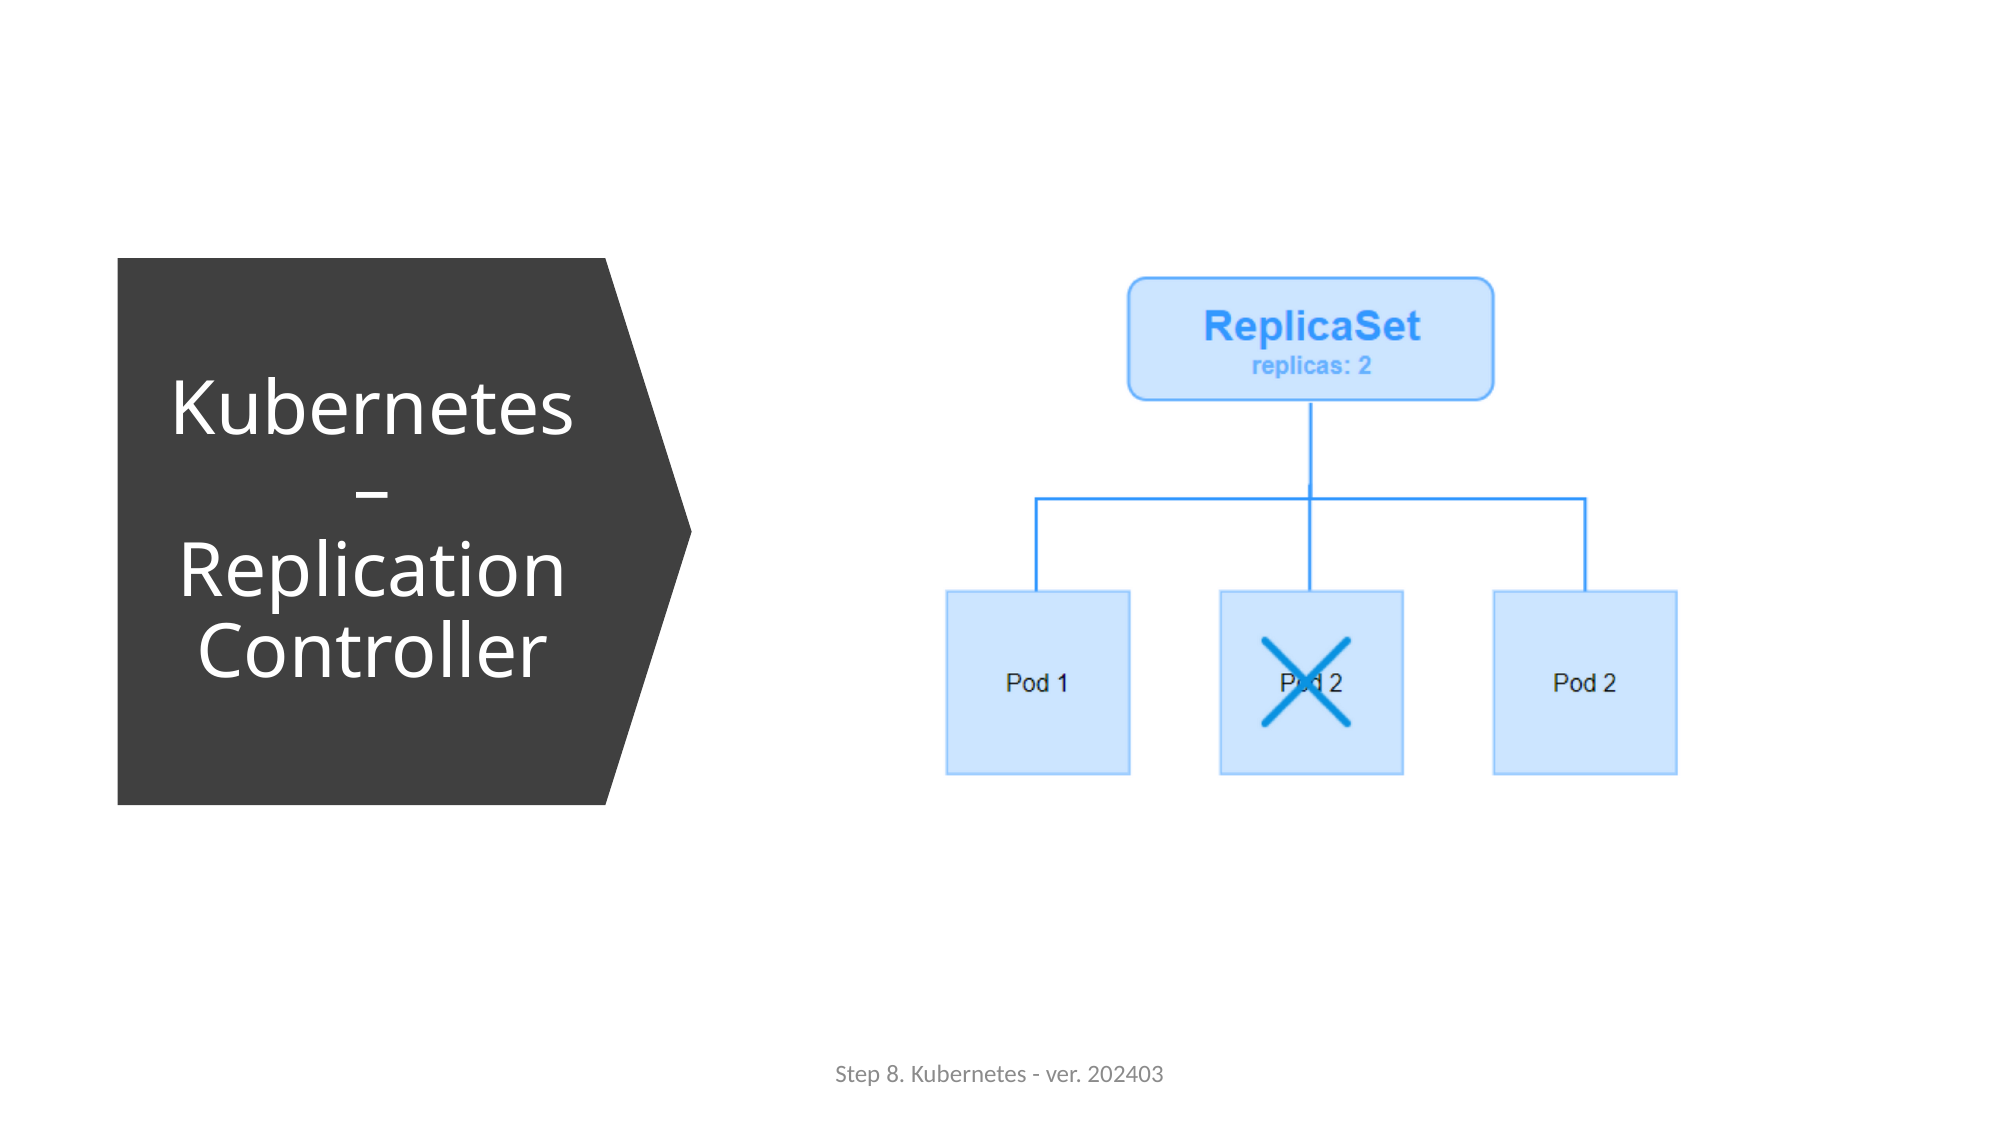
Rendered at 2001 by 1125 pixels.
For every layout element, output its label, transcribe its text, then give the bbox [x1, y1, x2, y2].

title Kubernetes – Replication Controller [147, 322, 598, 741]
text_box [116, 257, 693, 807]
footer Step 8. Kubernetes - ver. 202403 [662, 1042, 1338, 1103]
picture [892, 234, 1724, 830]
